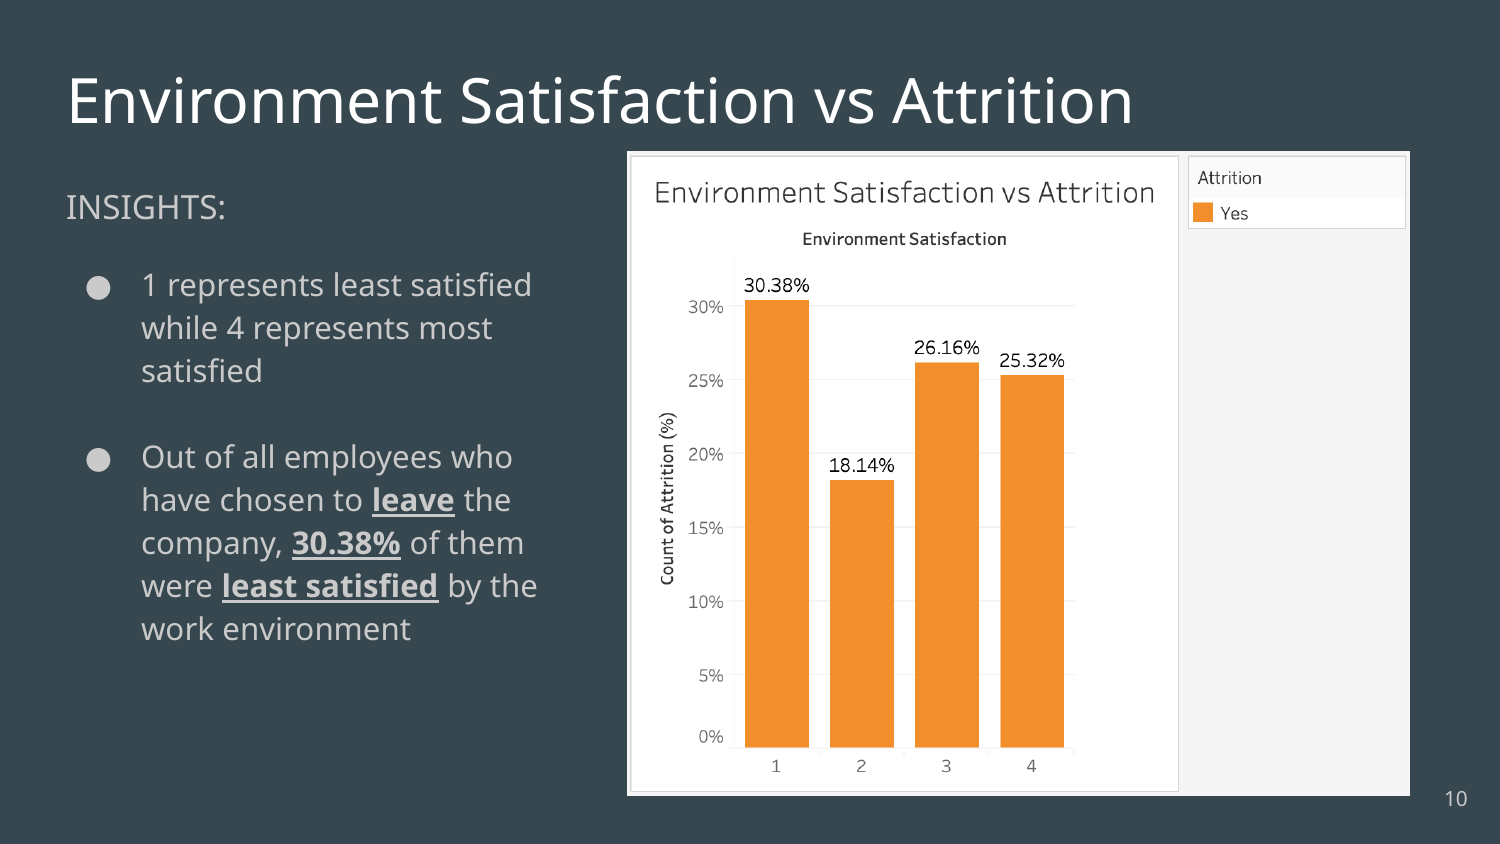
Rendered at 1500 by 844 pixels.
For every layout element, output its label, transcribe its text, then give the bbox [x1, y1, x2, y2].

title Environment Satisfaction vs Attrition [51, 27, 1435, 152]
list INSIGHTS: 1 represents least satisfied while 4 represents most satisfied Out of all employees who have chosen to leave the company, 30.38% of them were least satisfied by the work environment [51, 165, 603, 782]
slide_number ‹#› [1392, 767, 1483, 833]
picture [627, 151, 1410, 796]
